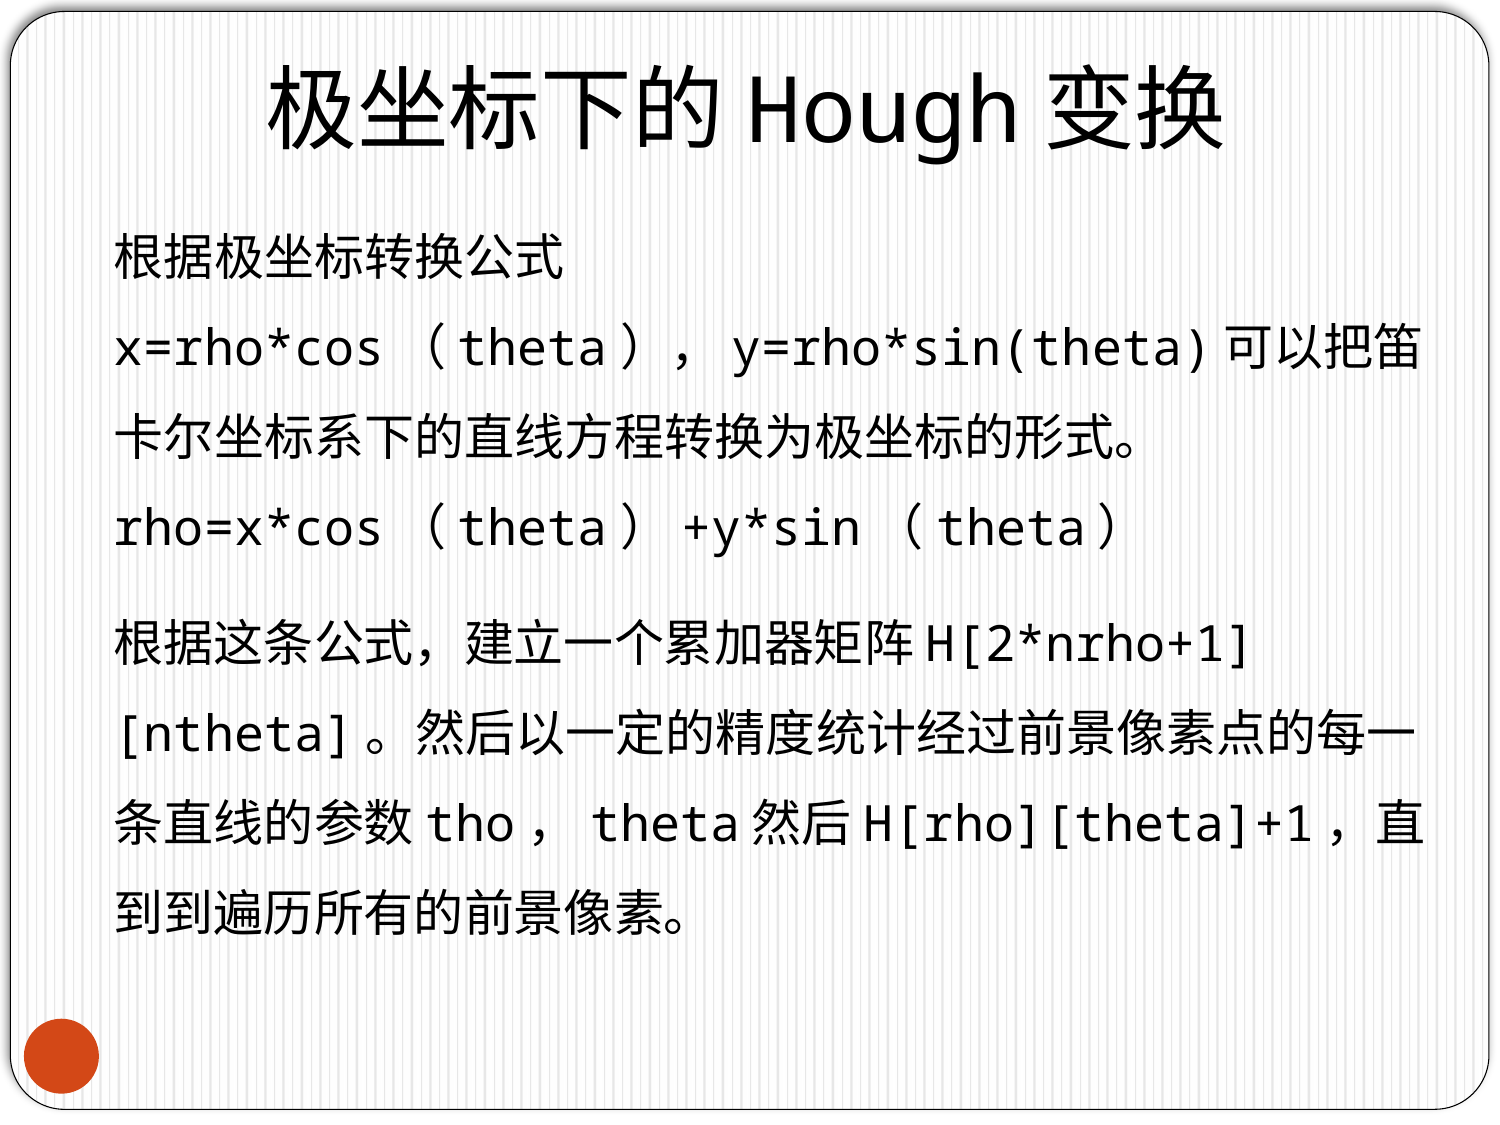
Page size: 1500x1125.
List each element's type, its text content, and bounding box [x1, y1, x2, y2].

list 根据极坐标转换公式 x=rho*cos（theta），y=rho*sin(theta)可以把笛卡尔坐标系下的直线方程转换为极坐标的形式。 rho=x*cos（theta）+y*sin（theta） [98, 188, 1448, 575]
text_box 极坐标下的Hough变换 [236, 43, 1256, 168]
text_box 根据这条公式，建立一个累加器矩阵H[2*nrho+1][ntheta]。然后以一定的精度统计经过前景像素点的每一条直线的参数tho，theta然后H[rho][theta]+1，直到到遍历所有的前景像素。 [98, 574, 1447, 961]
slide_number [23, 1018, 99, 1094]
